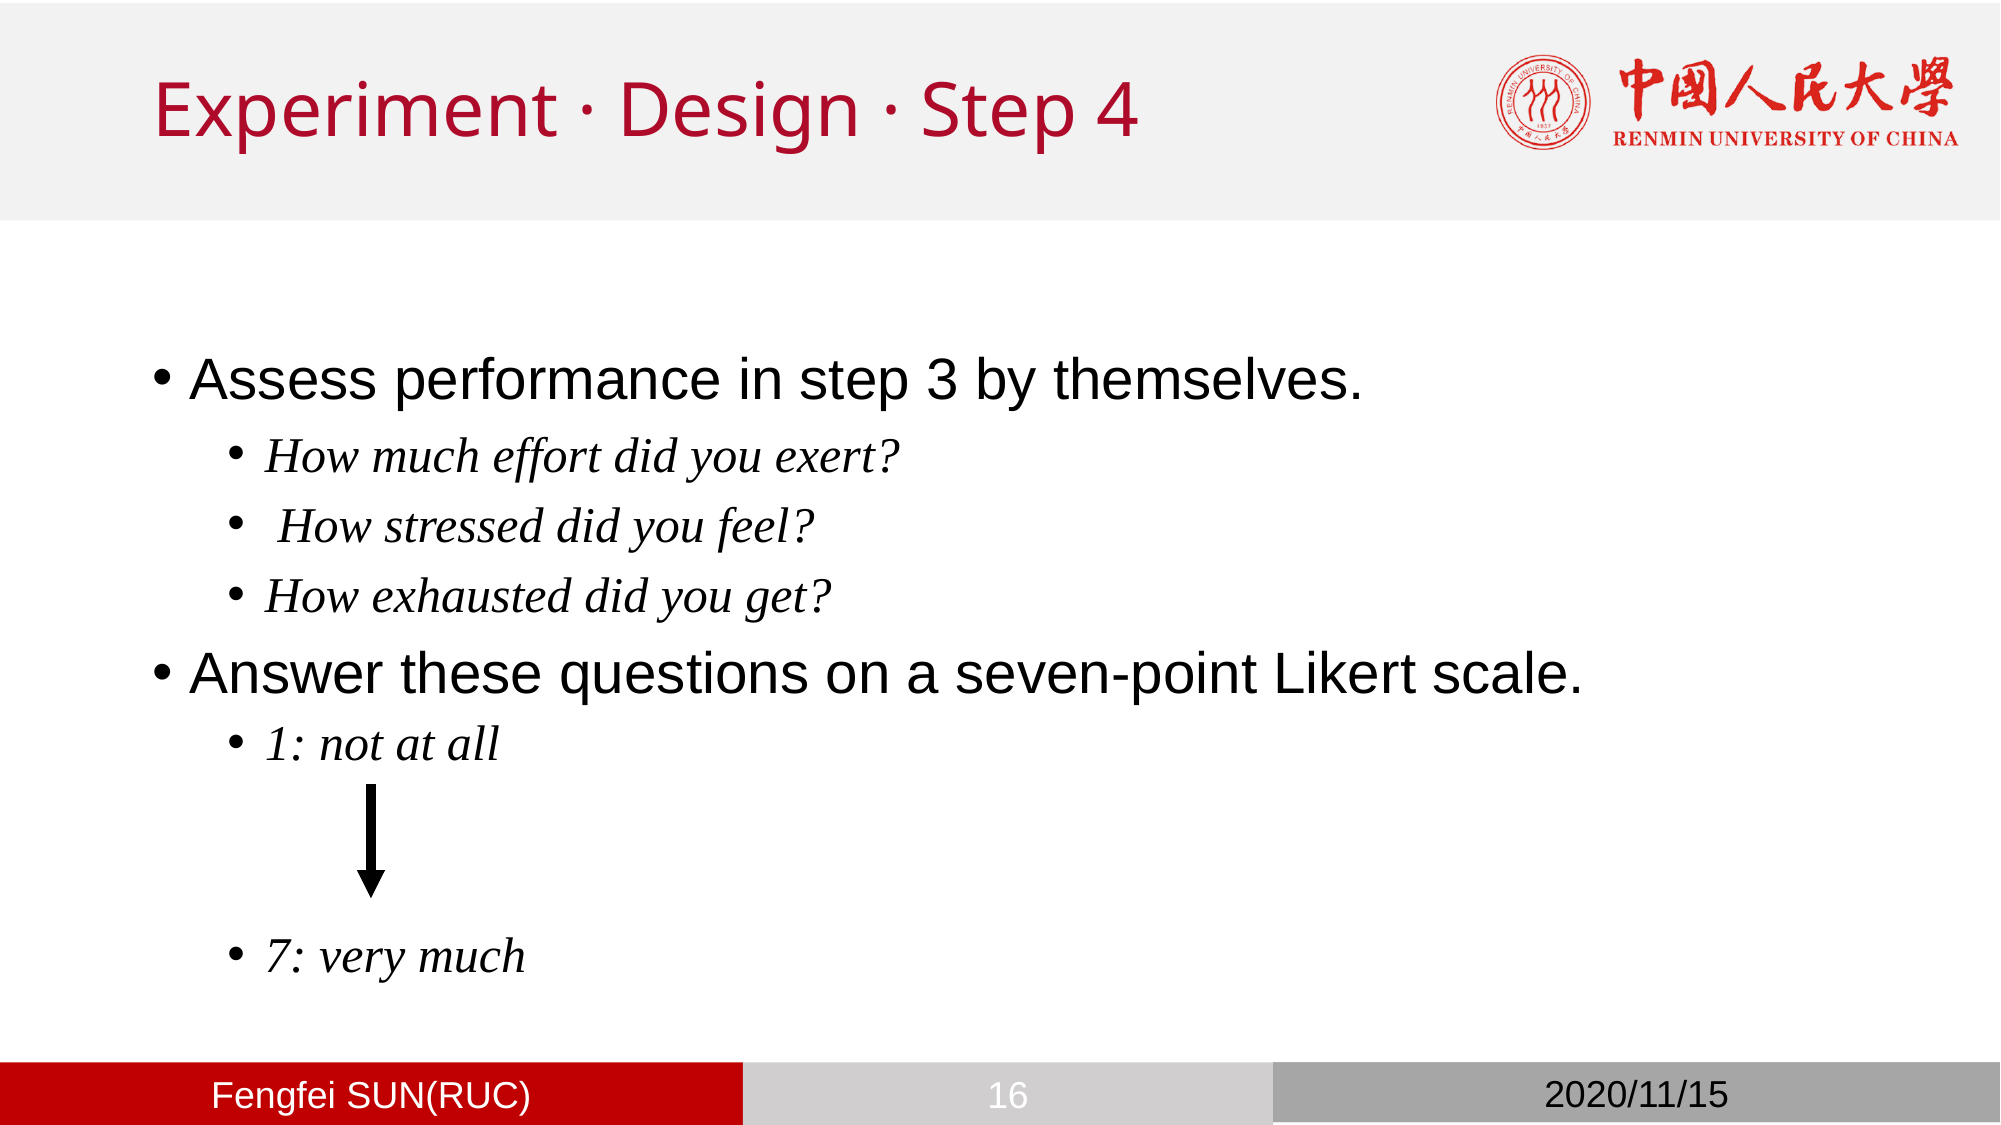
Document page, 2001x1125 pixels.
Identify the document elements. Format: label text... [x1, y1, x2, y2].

title Experiment · Design · Step 4 [137, 3, 1863, 221]
picture [1863, 41, 1965, 157]
list Assess performance in step 3 by themselves. How much effort did you exert? How stressed did you feel? How exhausted did you get? Answer these questions on a seven-point Likert scale. 1: not at all 7: very much [137, 299, 1863, 1041]
